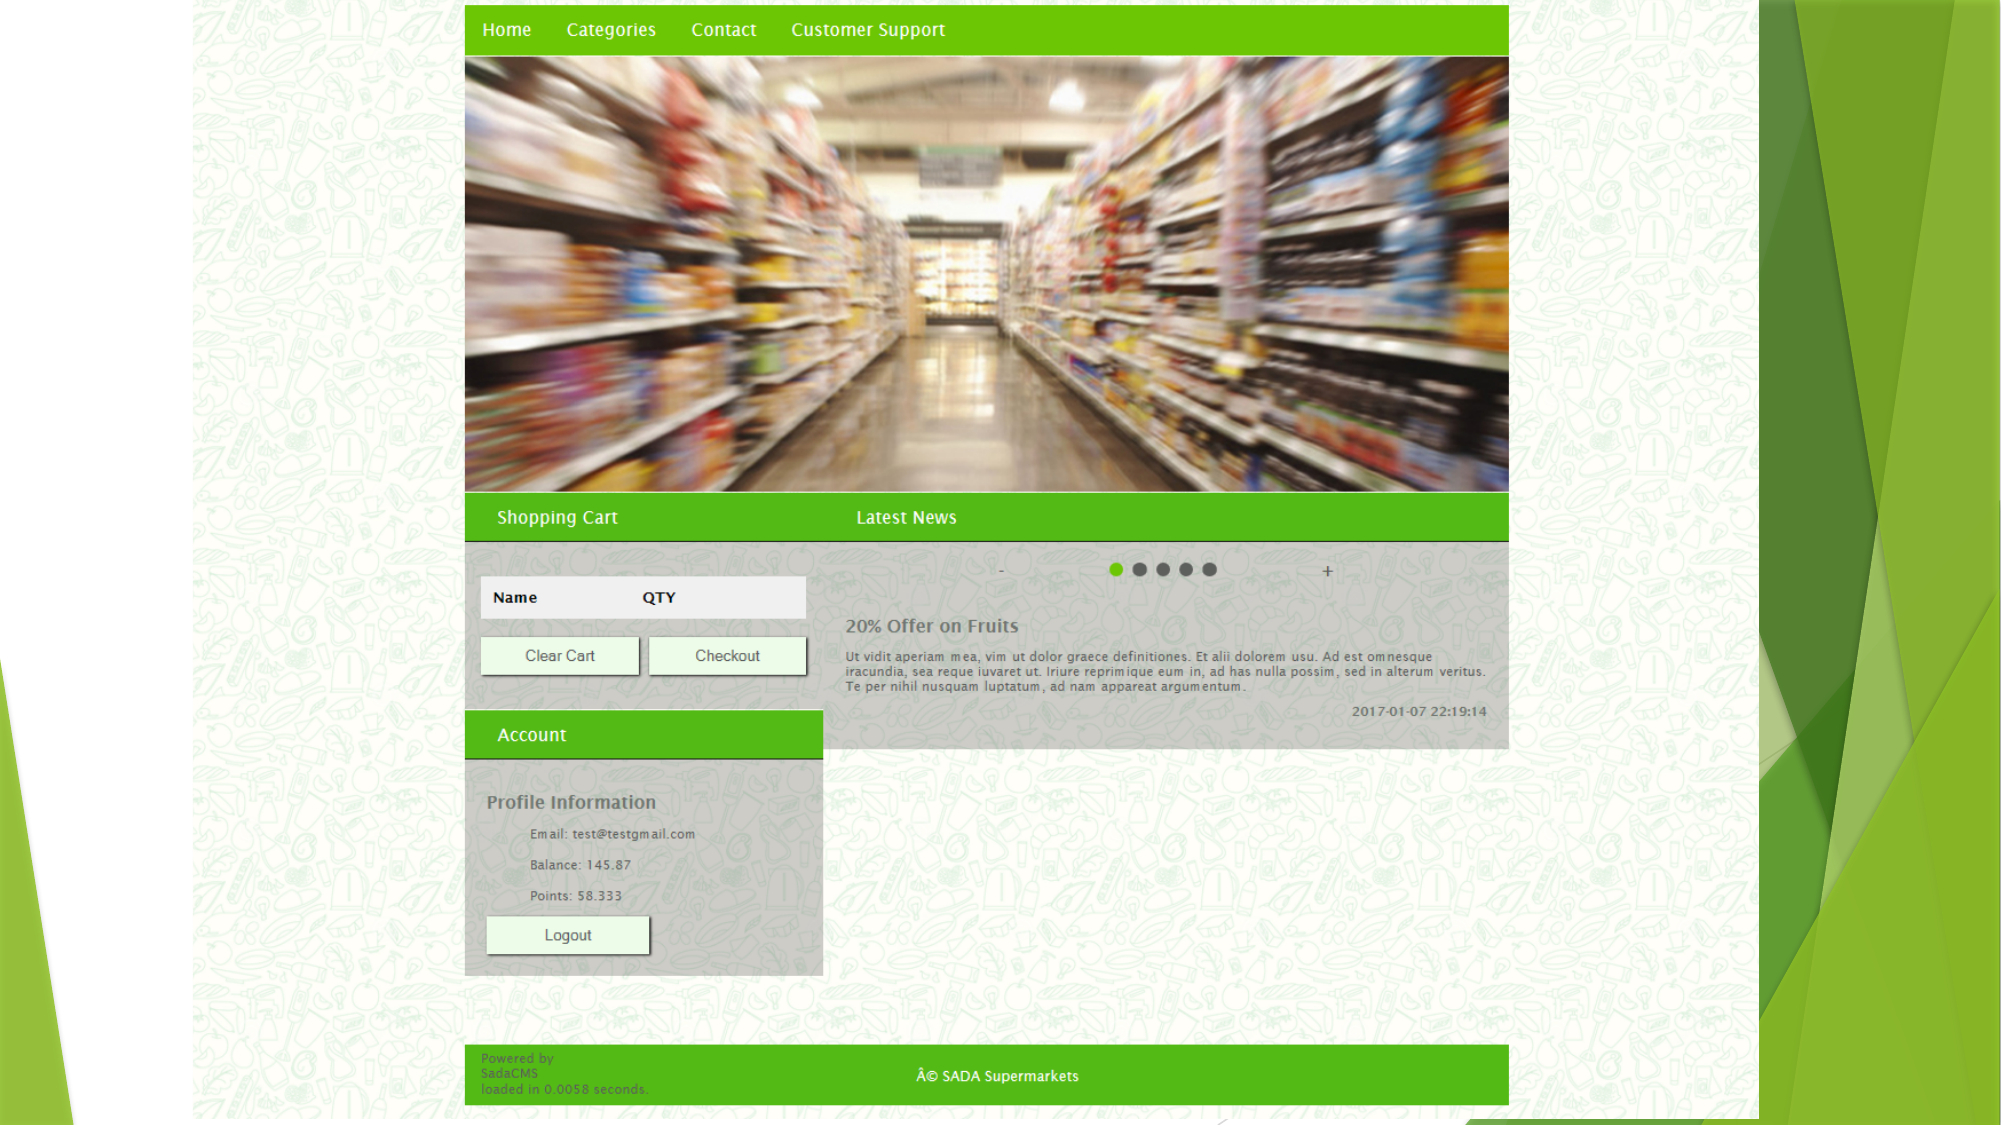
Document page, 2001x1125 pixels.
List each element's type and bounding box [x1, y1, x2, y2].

picture [192, 0, 1760, 1120]
